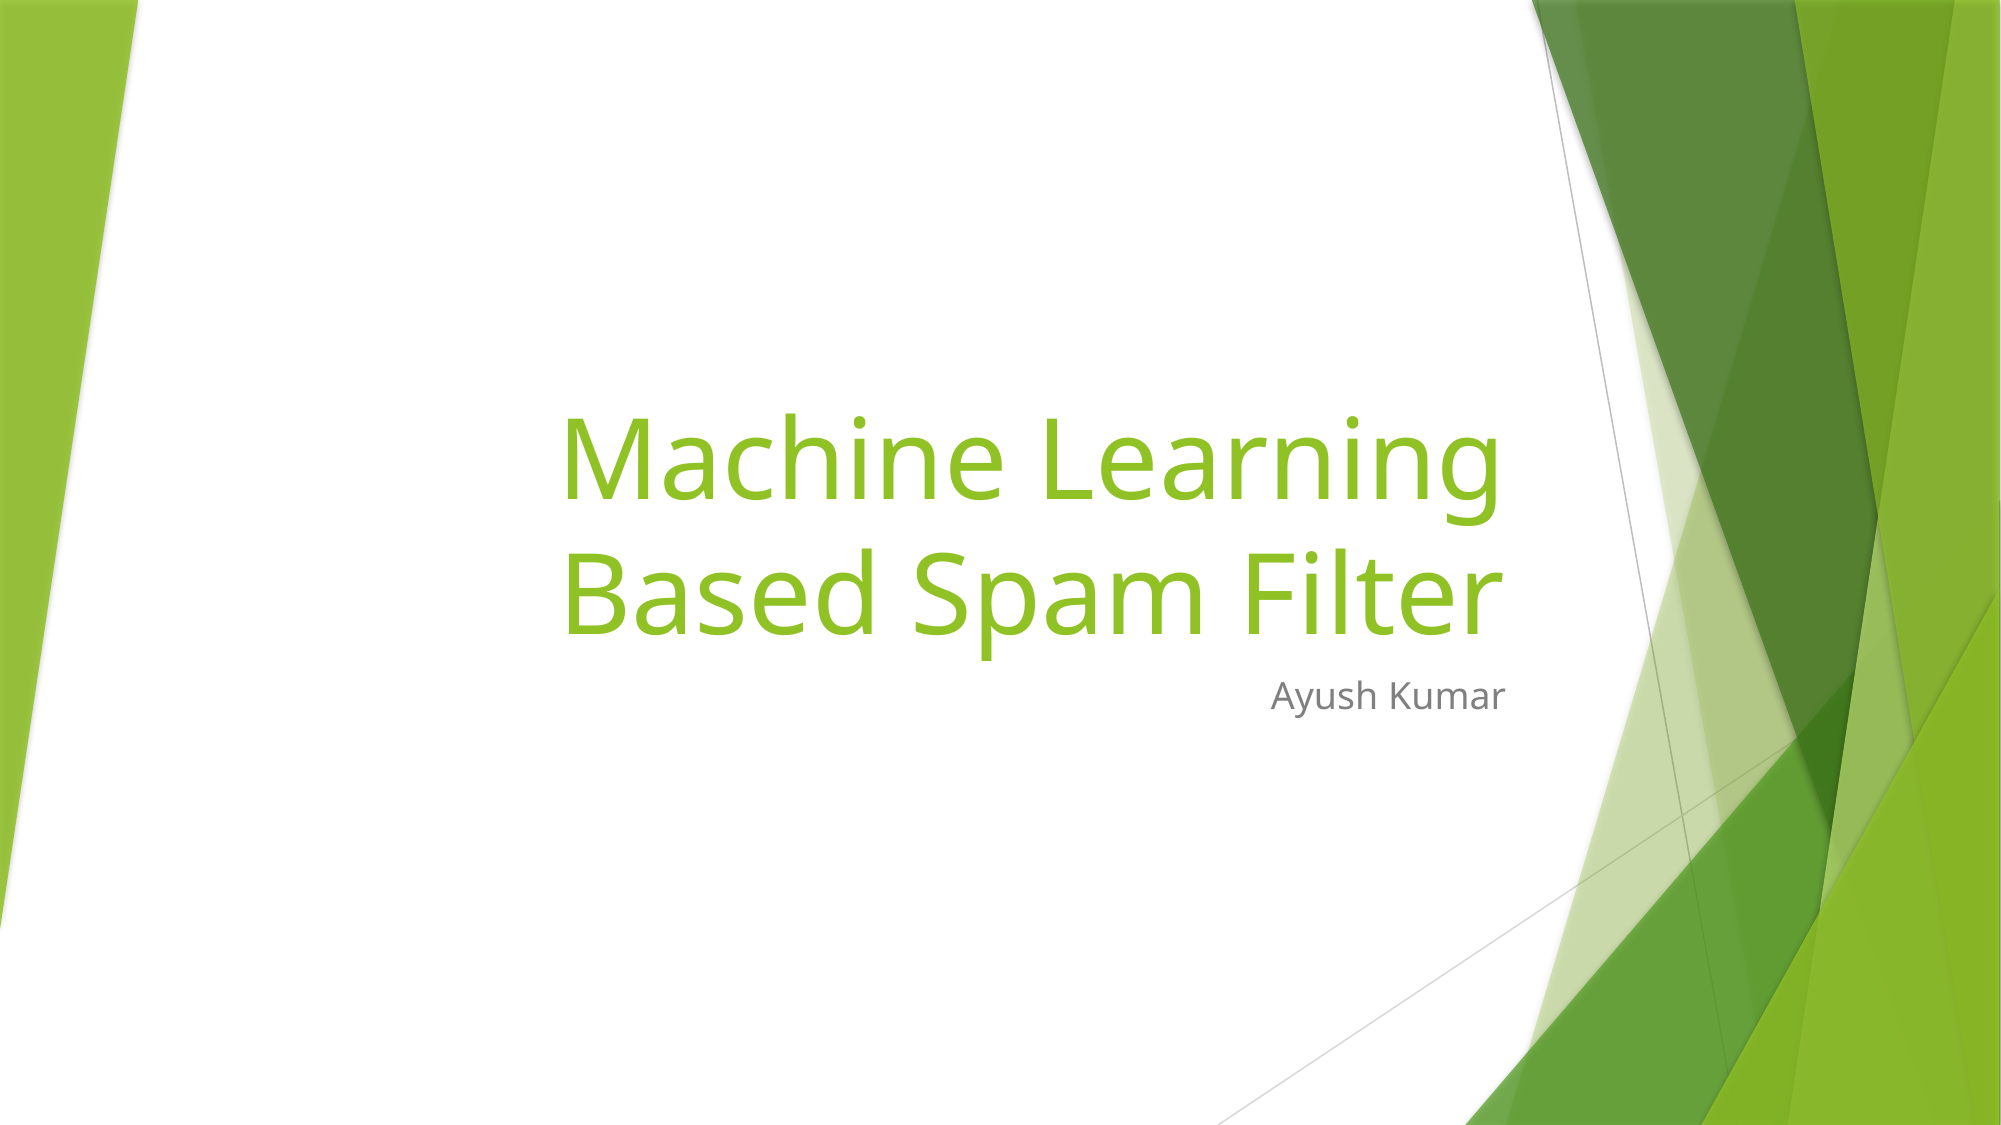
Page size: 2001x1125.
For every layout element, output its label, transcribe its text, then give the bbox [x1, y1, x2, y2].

title Machine Learning Based Spam Filter [247, 394, 1522, 664]
subtitle Ayush Kumar [247, 664, 1522, 845]
